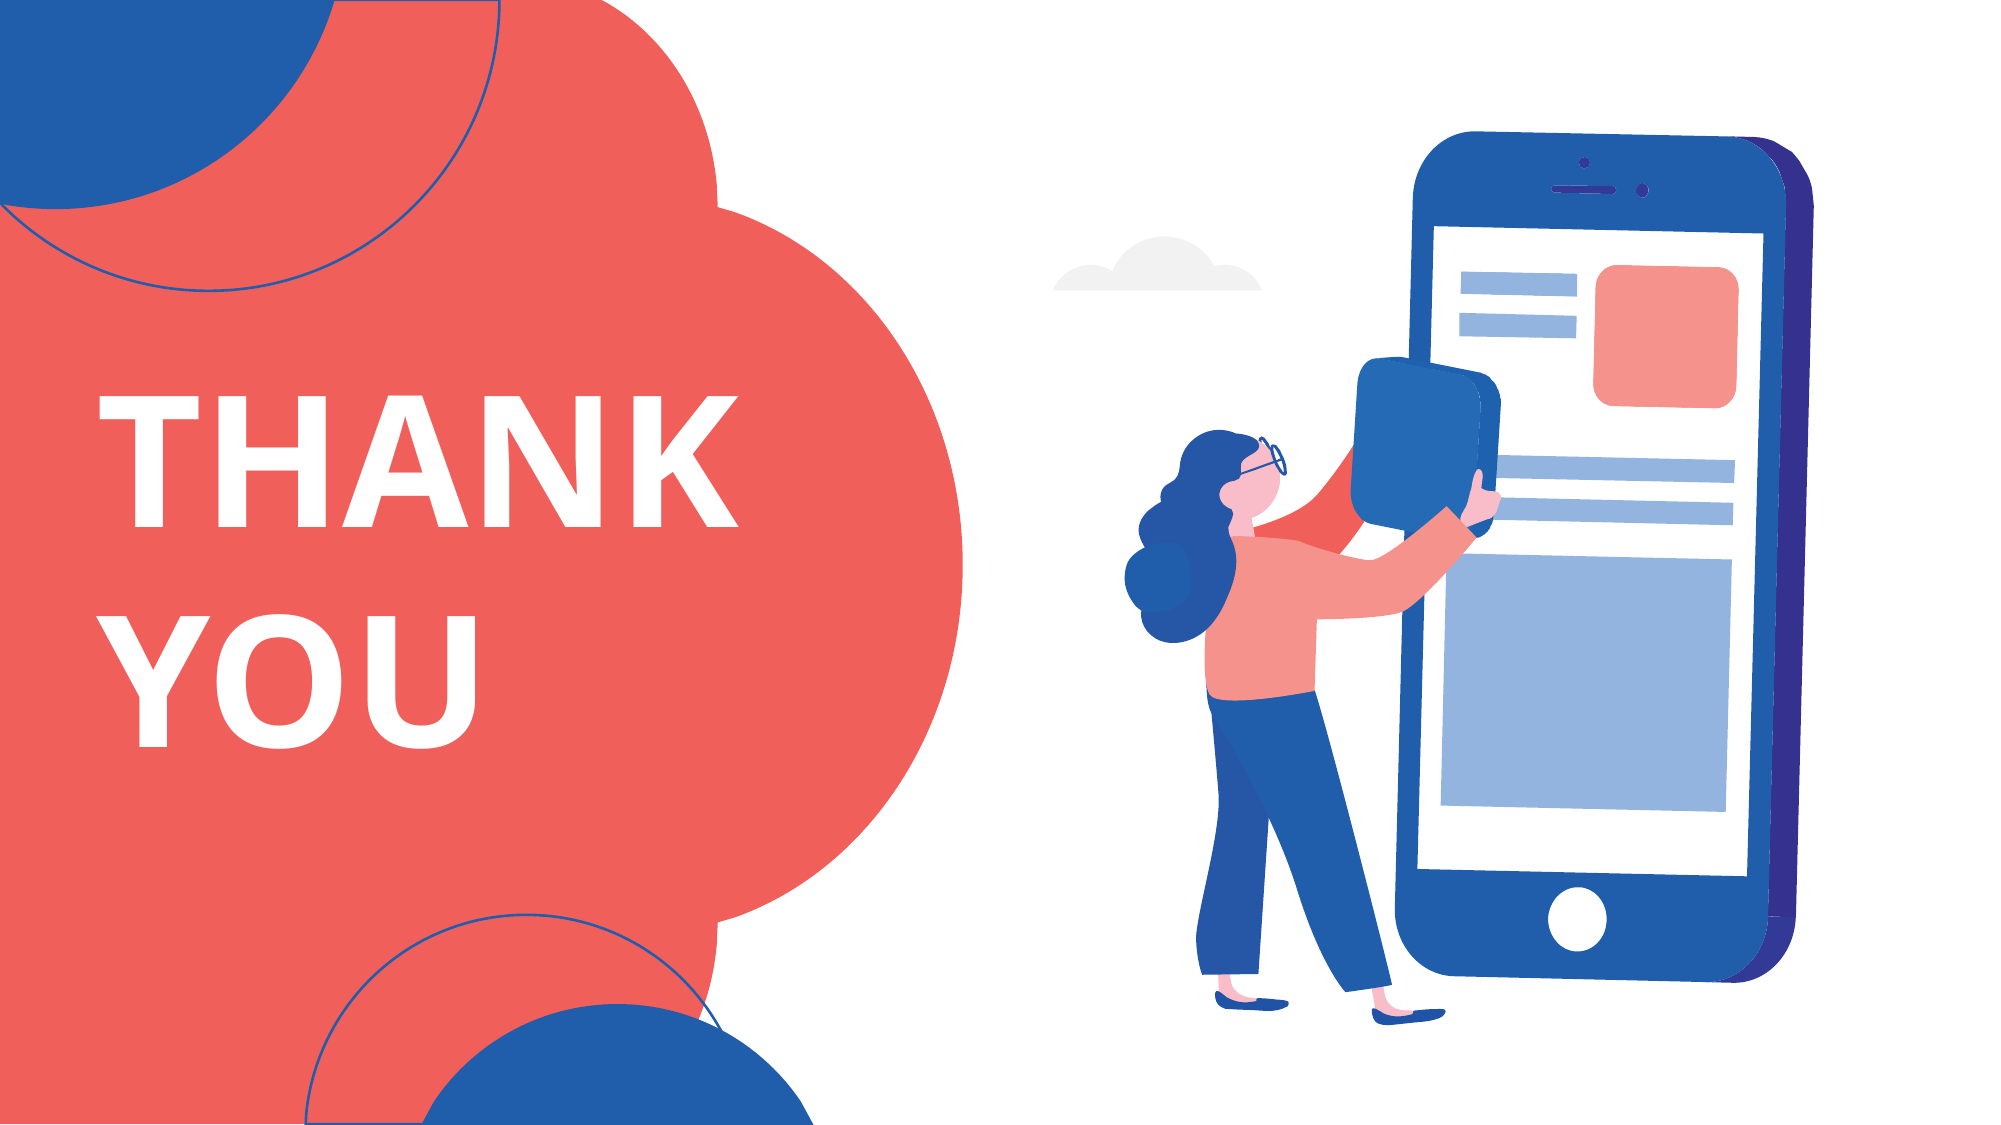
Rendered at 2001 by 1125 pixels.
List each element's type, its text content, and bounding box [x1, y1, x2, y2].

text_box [1052, 130, 1815, 1026]
text_box [0, 0, 501, 293]
text_box THANK YOU [96, 344, 827, 785]
text_box [722, 1028, 816, 1125]
text_box [304, 913, 749, 1125]
text_box [0, 0, 965, 1125]
